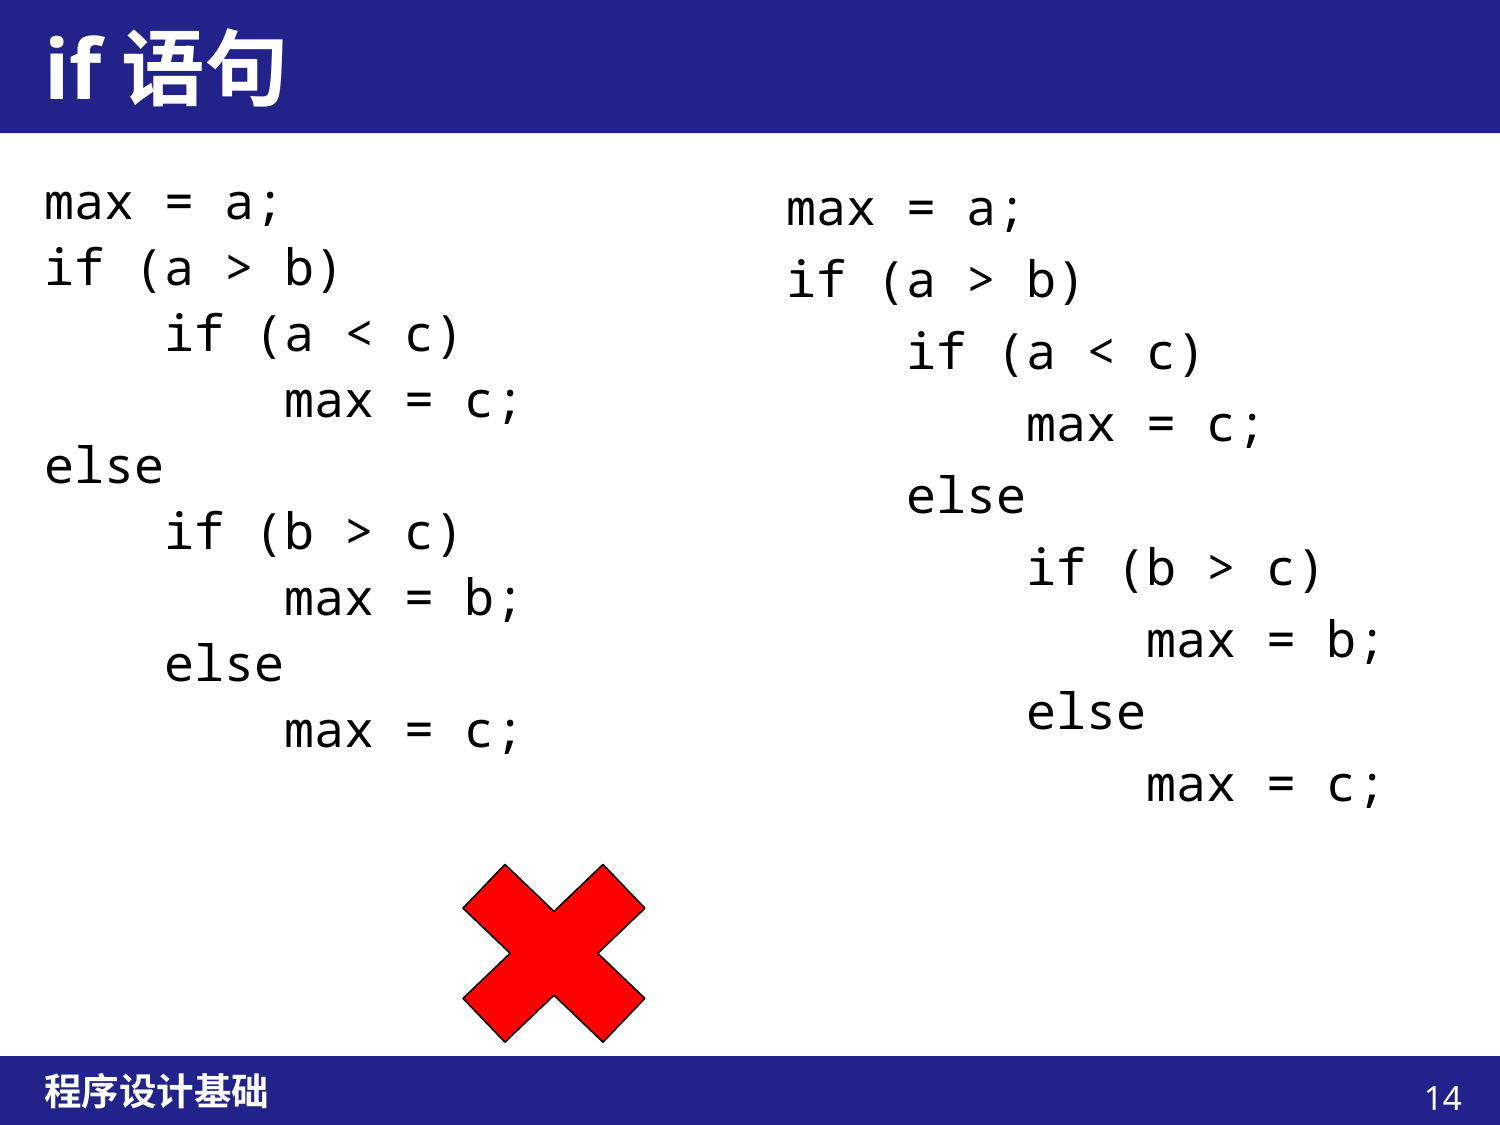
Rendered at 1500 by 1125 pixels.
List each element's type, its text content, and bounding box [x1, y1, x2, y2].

text_box [462, 864, 645, 1043]
text_box max = a; if (a > b) if (a < c) max = c; else if (b > c) max = b; else max = c; [771, 156, 1469, 1012]
list max = a; if (a > b) if (a < c) max = c; else if (b > c) max = b; else max = c; [29, 156, 1469, 1034]
title if语句 [29, 0, 1469, 134]
